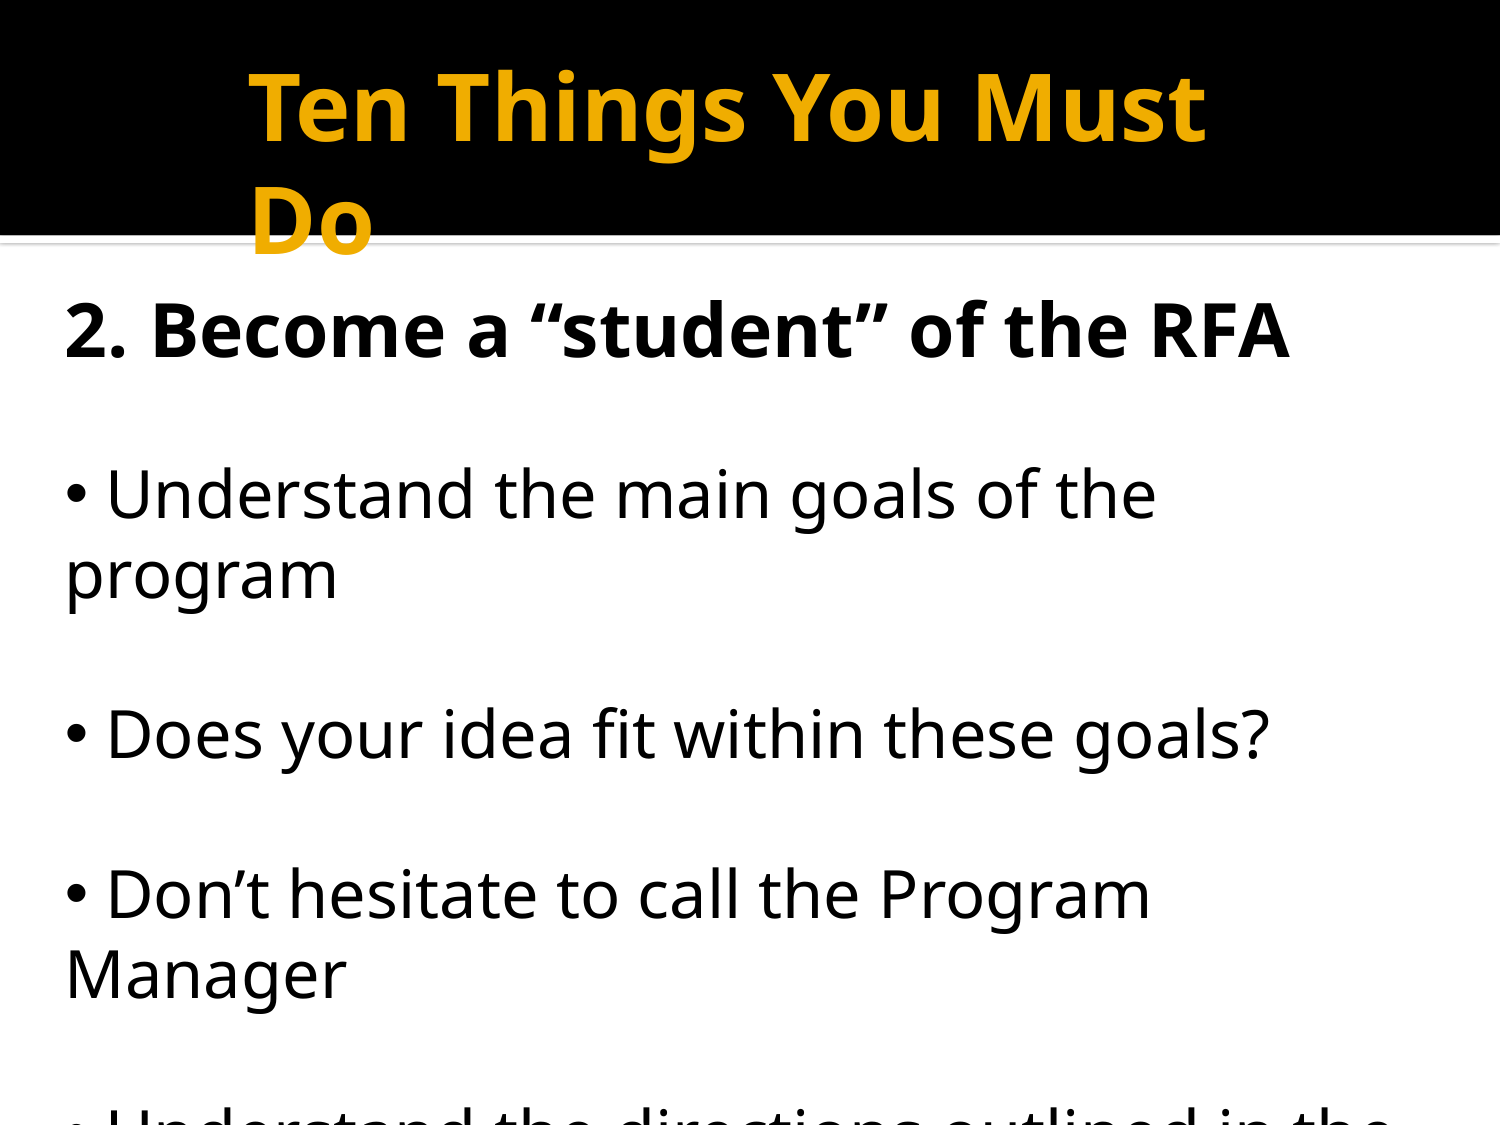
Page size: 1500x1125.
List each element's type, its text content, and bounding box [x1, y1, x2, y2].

title Ten Things You Must Do [232, 50, 1260, 271]
text_box Become a “student” of the RFA Understand the main goals of the program Does your idea fit within these goals? Don’t hesitate to call the Program Manager Understand the directions outlined in the RFA on how to assemble the proposal [50, 274, 1438, 1125]
